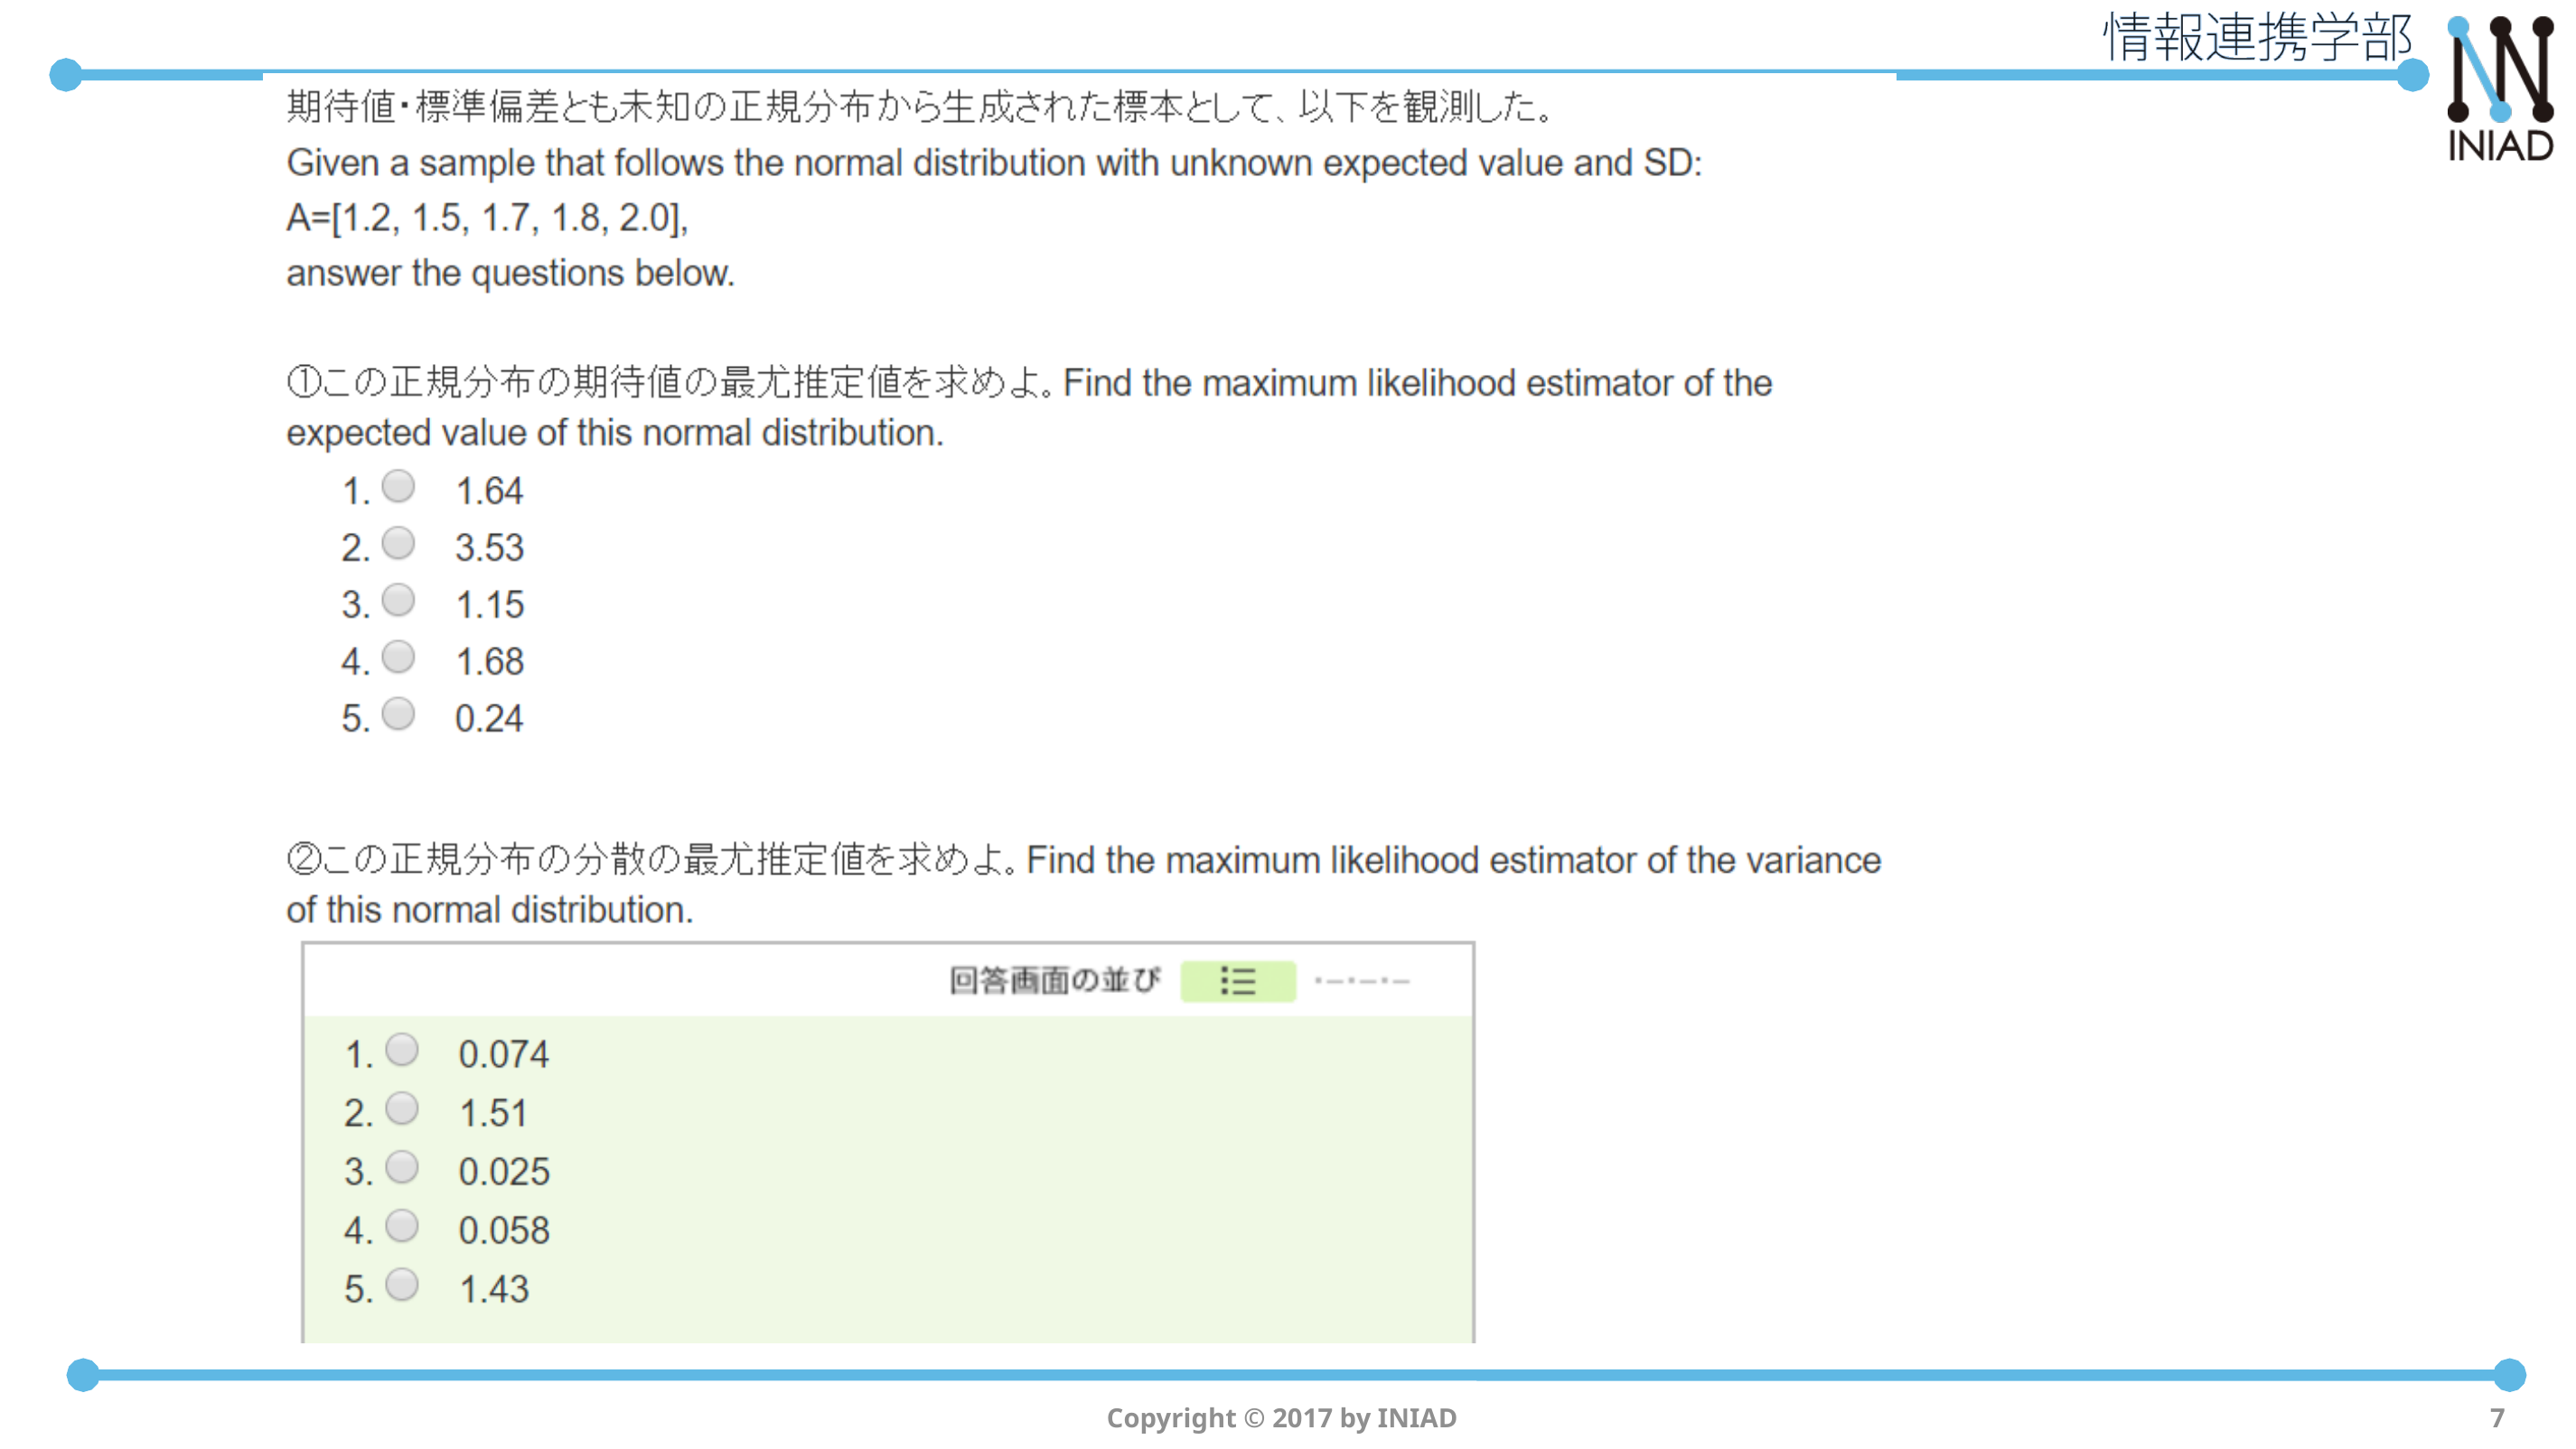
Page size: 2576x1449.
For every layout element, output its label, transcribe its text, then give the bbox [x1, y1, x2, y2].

slide_number 7 [2376, 1376, 2519, 1445]
picture [262, 72, 1897, 1343]
footer Copyright © 2017 by INIAD [59, 1374, 2506, 1445]
picture [2448, 12, 2555, 170]
